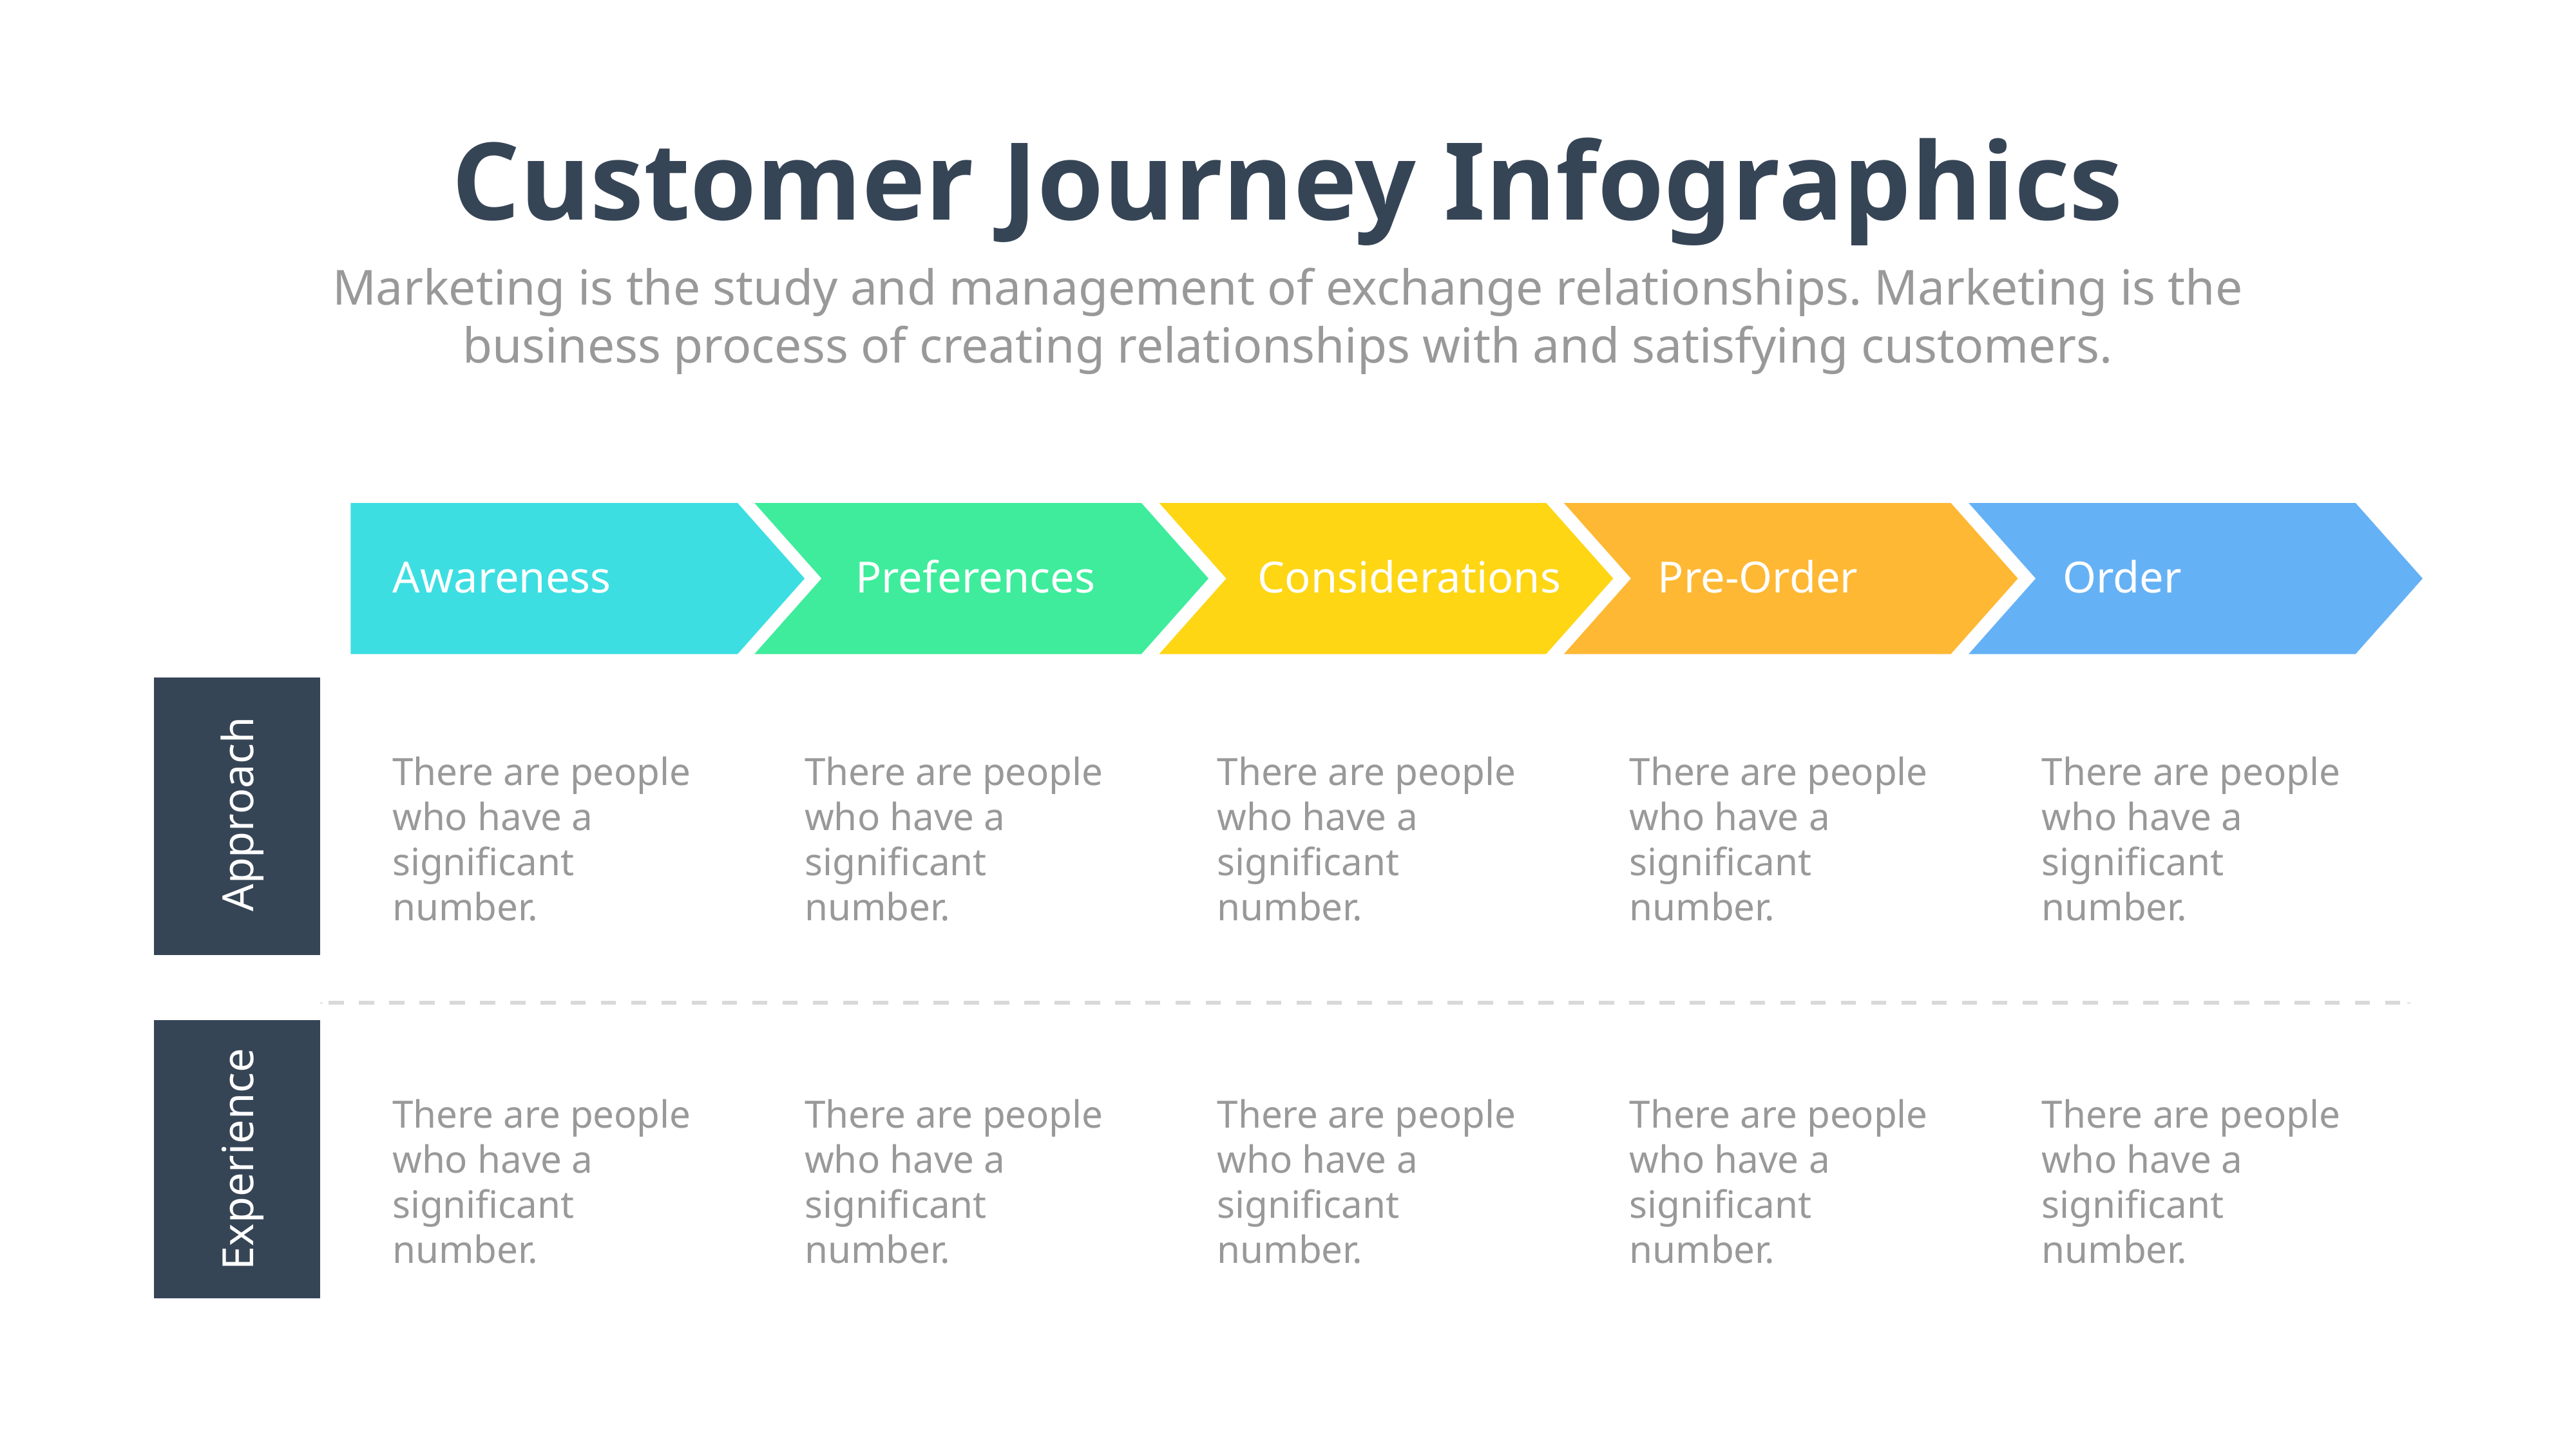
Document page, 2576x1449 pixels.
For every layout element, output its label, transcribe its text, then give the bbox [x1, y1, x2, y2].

text_box [754, 503, 1184, 654]
text_box There are people who have a significant number. [795, 1086, 1127, 1276]
text_box Pre-Order [1648, 545, 1987, 607]
text_box [154, 1020, 205, 1299]
text_box Considerations [1248, 545, 1648, 607]
text_box [1969, 503, 2423, 654]
text_box Experience [205, 978, 267, 1340]
text_box Approach [205, 633, 267, 978]
text_box Customer Journey Infographics [442, 108, 2134, 247]
text_box There are people who have a significant number. [1207, 1086, 1540, 1276]
text_box [267, 677, 320, 956]
text_box There are people who have a significant number. [1207, 743, 1540, 933]
text_box There are people who have a significant number. [383, 743, 714, 933]
text_box Marketing is the study and management of exchange relationships. Marketing is the business process of creating relationships with and satisfying customers. [281, 251, 2295, 377]
text_box There are people who have a significant number. [383, 1086, 714, 1276]
text_box There are people who have a significant number. [2032, 1086, 2364, 1276]
text_box [267, 1020, 320, 1299]
text_box There are people who have a significant number. [1619, 1086, 1952, 1276]
text_box [350, 503, 805, 654]
text_box There are people who have a significant number. [2032, 743, 2364, 933]
text_box [1159, 503, 1589, 654]
text_box [1563, 503, 2018, 654]
text_box There are people who have a significant number. [1619, 743, 1952, 933]
text_box Awareness [383, 545, 745, 607]
text_box Order [2053, 545, 2320, 607]
text_box [154, 677, 205, 956]
text_box There are people who have a significant number. [795, 743, 1127, 933]
text_box Preferences [846, 545, 1208, 607]
